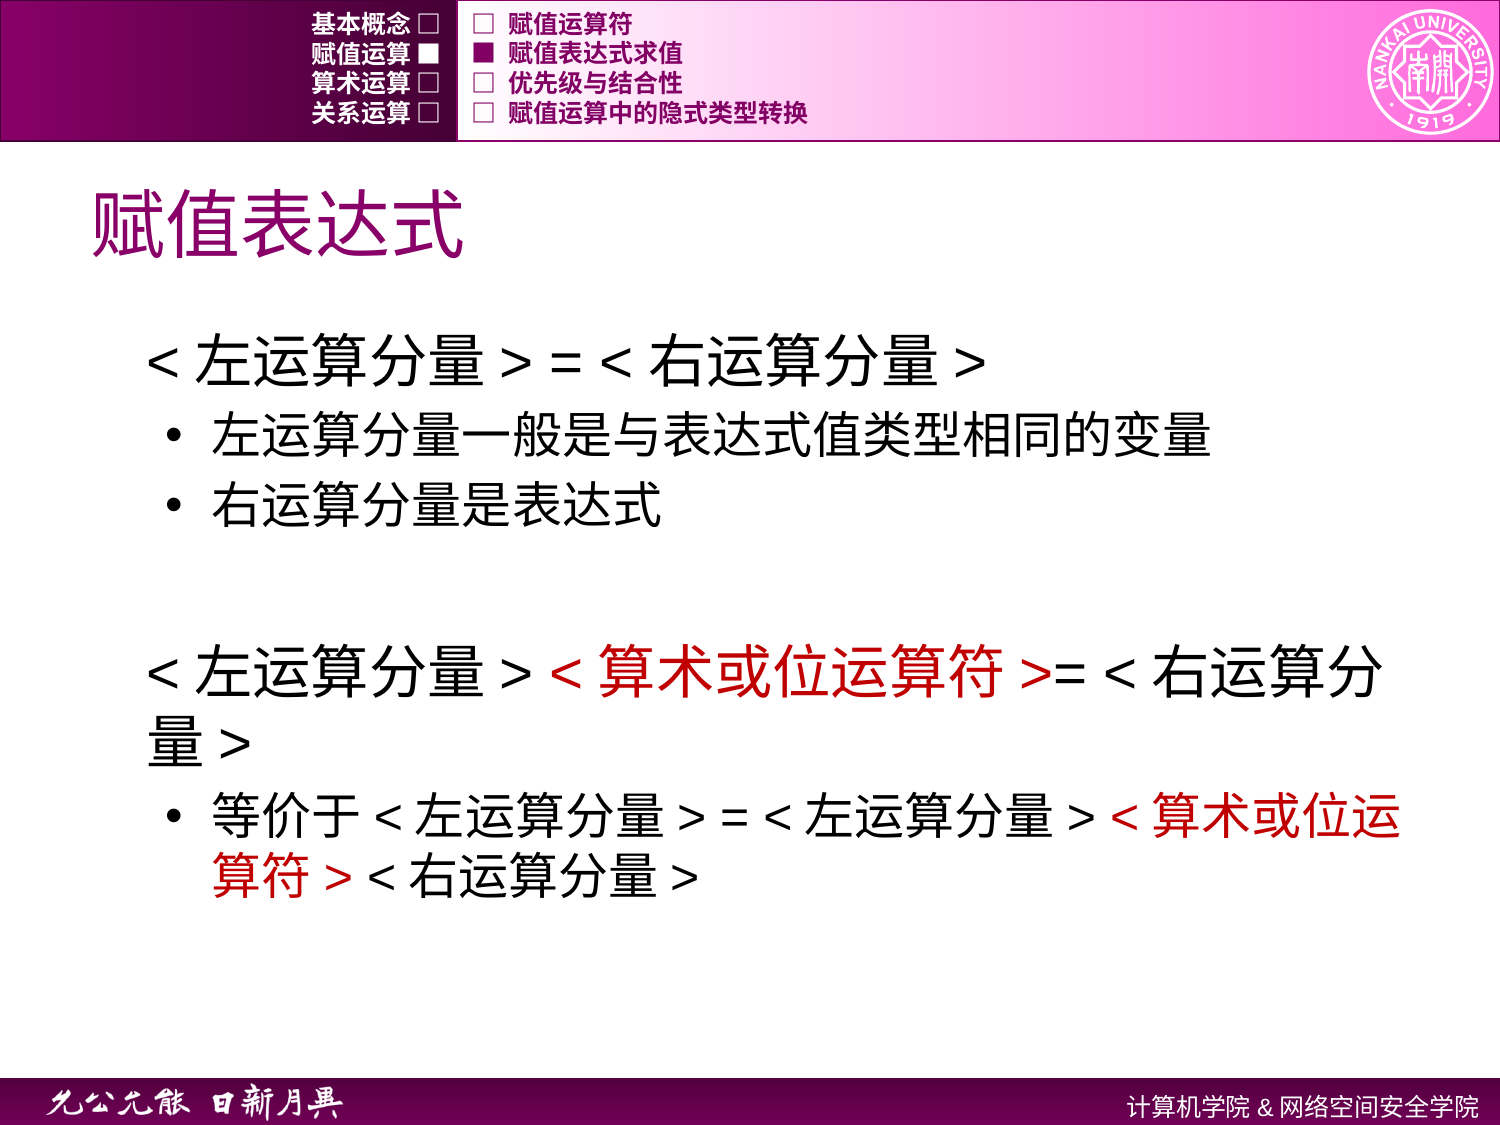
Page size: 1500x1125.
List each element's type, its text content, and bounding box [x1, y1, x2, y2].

text_box □ 赋值运算中的隐式类型转换 [455, 95, 1361, 129]
picture [35, 1081, 356, 1122]
text_box ■ 赋值表达式求值 [455, 36, 1361, 66]
list <左运算分量> = <右运算分量> 左运算分量一般是与表达式值类型相同的变量 右运算分量是表达式 <左运算分量> <算术或位运算符>= <右运算分量> 等价于<左运算分量> = <左运算分量> <算术或位运算符> <右运算分量> [74, 316, 1426, 1055]
text_box 基本概念 □ [0, 7, 455, 36]
title 赋值表达式 [74, 163, 1426, 282]
text_box 关系运算 □ [0, 95, 455, 129]
text_box 赋值运算 ■ [0, 36, 455, 66]
text_box 算术运算 □ [0, 66, 455, 95]
text_box □ 赋值运算符 [455, 7, 1361, 36]
text_box □ 优先级与结合性 [455, 66, 1361, 95]
